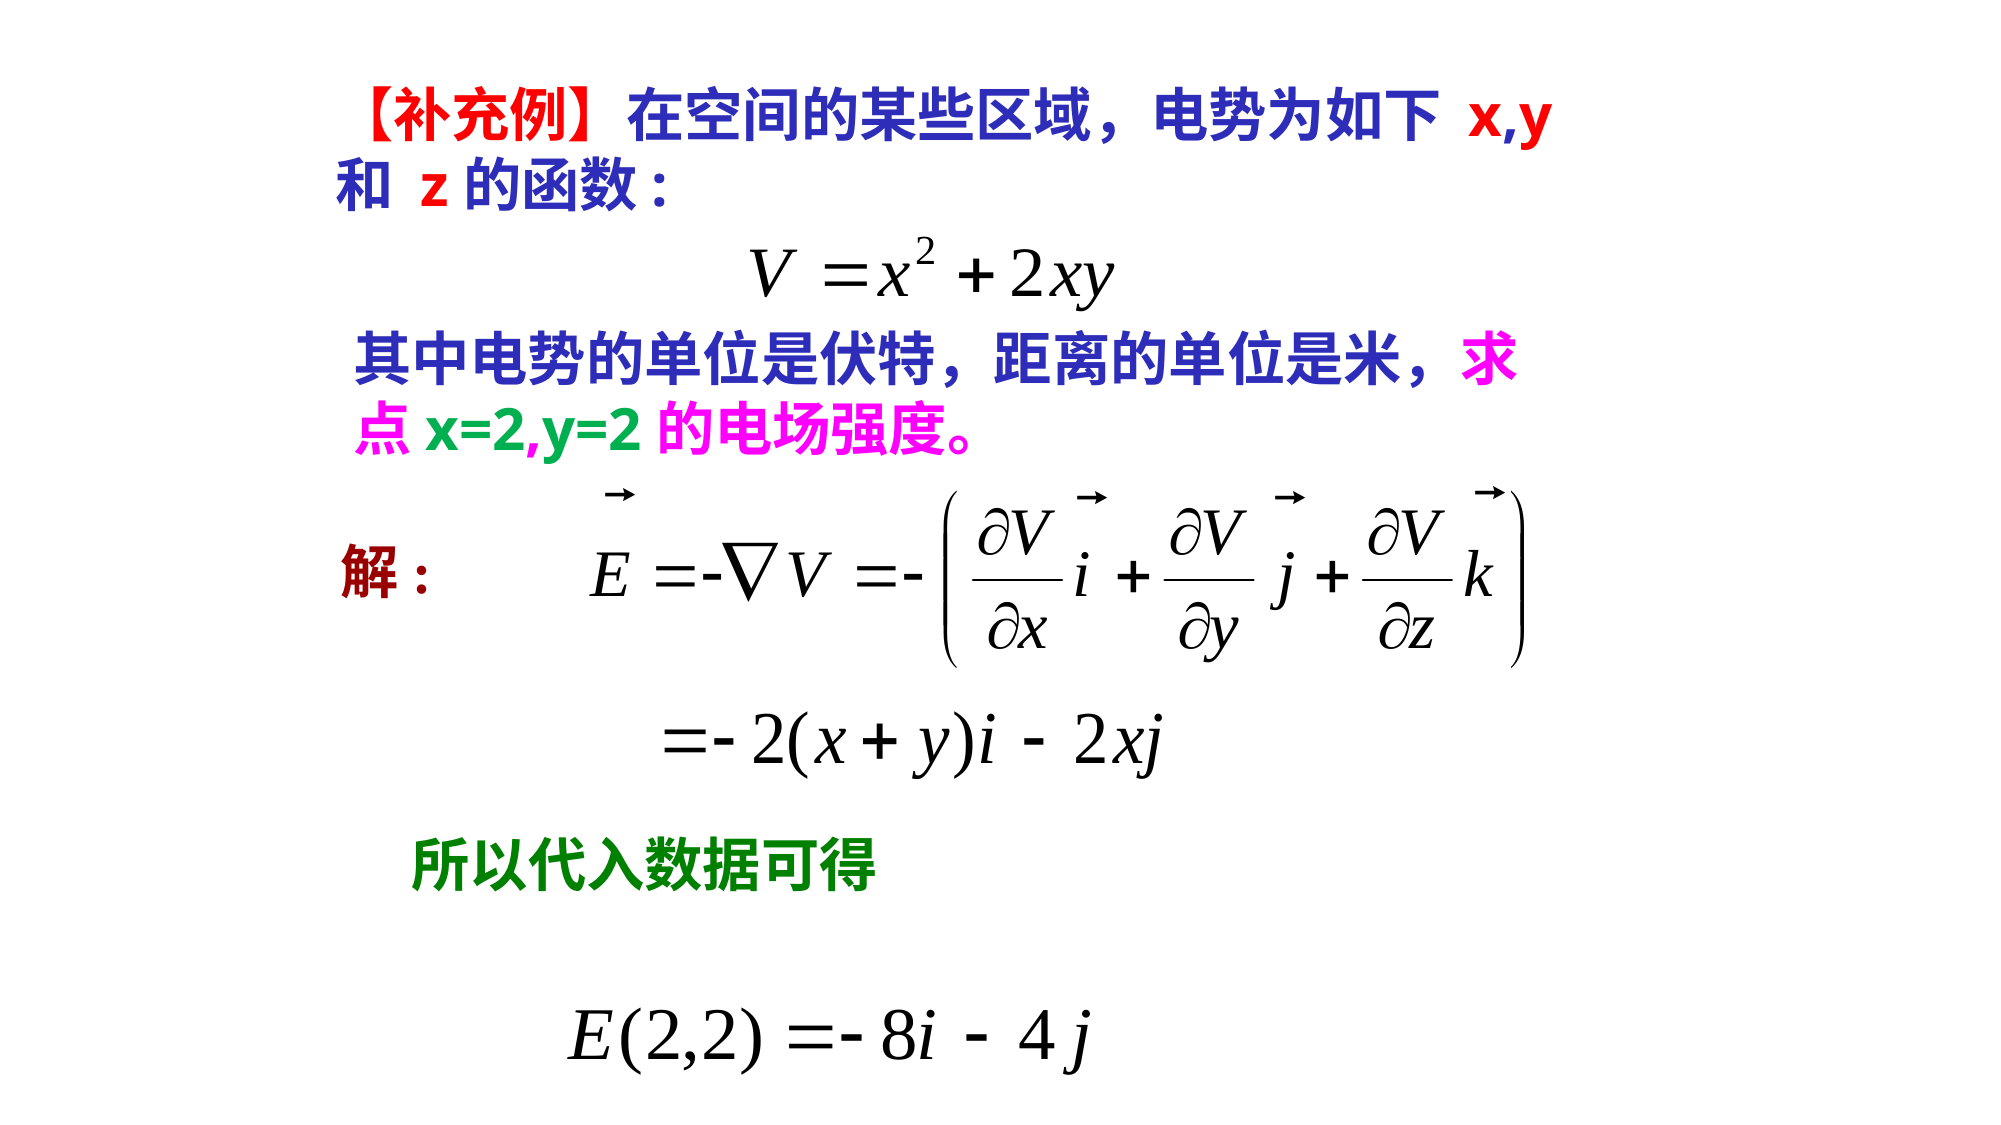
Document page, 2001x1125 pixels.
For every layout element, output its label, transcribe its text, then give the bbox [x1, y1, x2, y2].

text_box 所以代入数据可得 [378, 820, 911, 906]
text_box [646, 688, 1185, 795]
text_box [577, 480, 1547, 680]
text_box 其中电势的单位是伏特，距离的单位是米，求点x=2,y=2的电场强度。 [338, 314, 1553, 470]
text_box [741, 219, 1131, 327]
text_box 【补充例】在空间的某些区域，电势为如下 x,y 和 z的函数: [320, 70, 1644, 226]
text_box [554, 972, 1111, 1091]
text_box 解: [325, 527, 447, 613]
